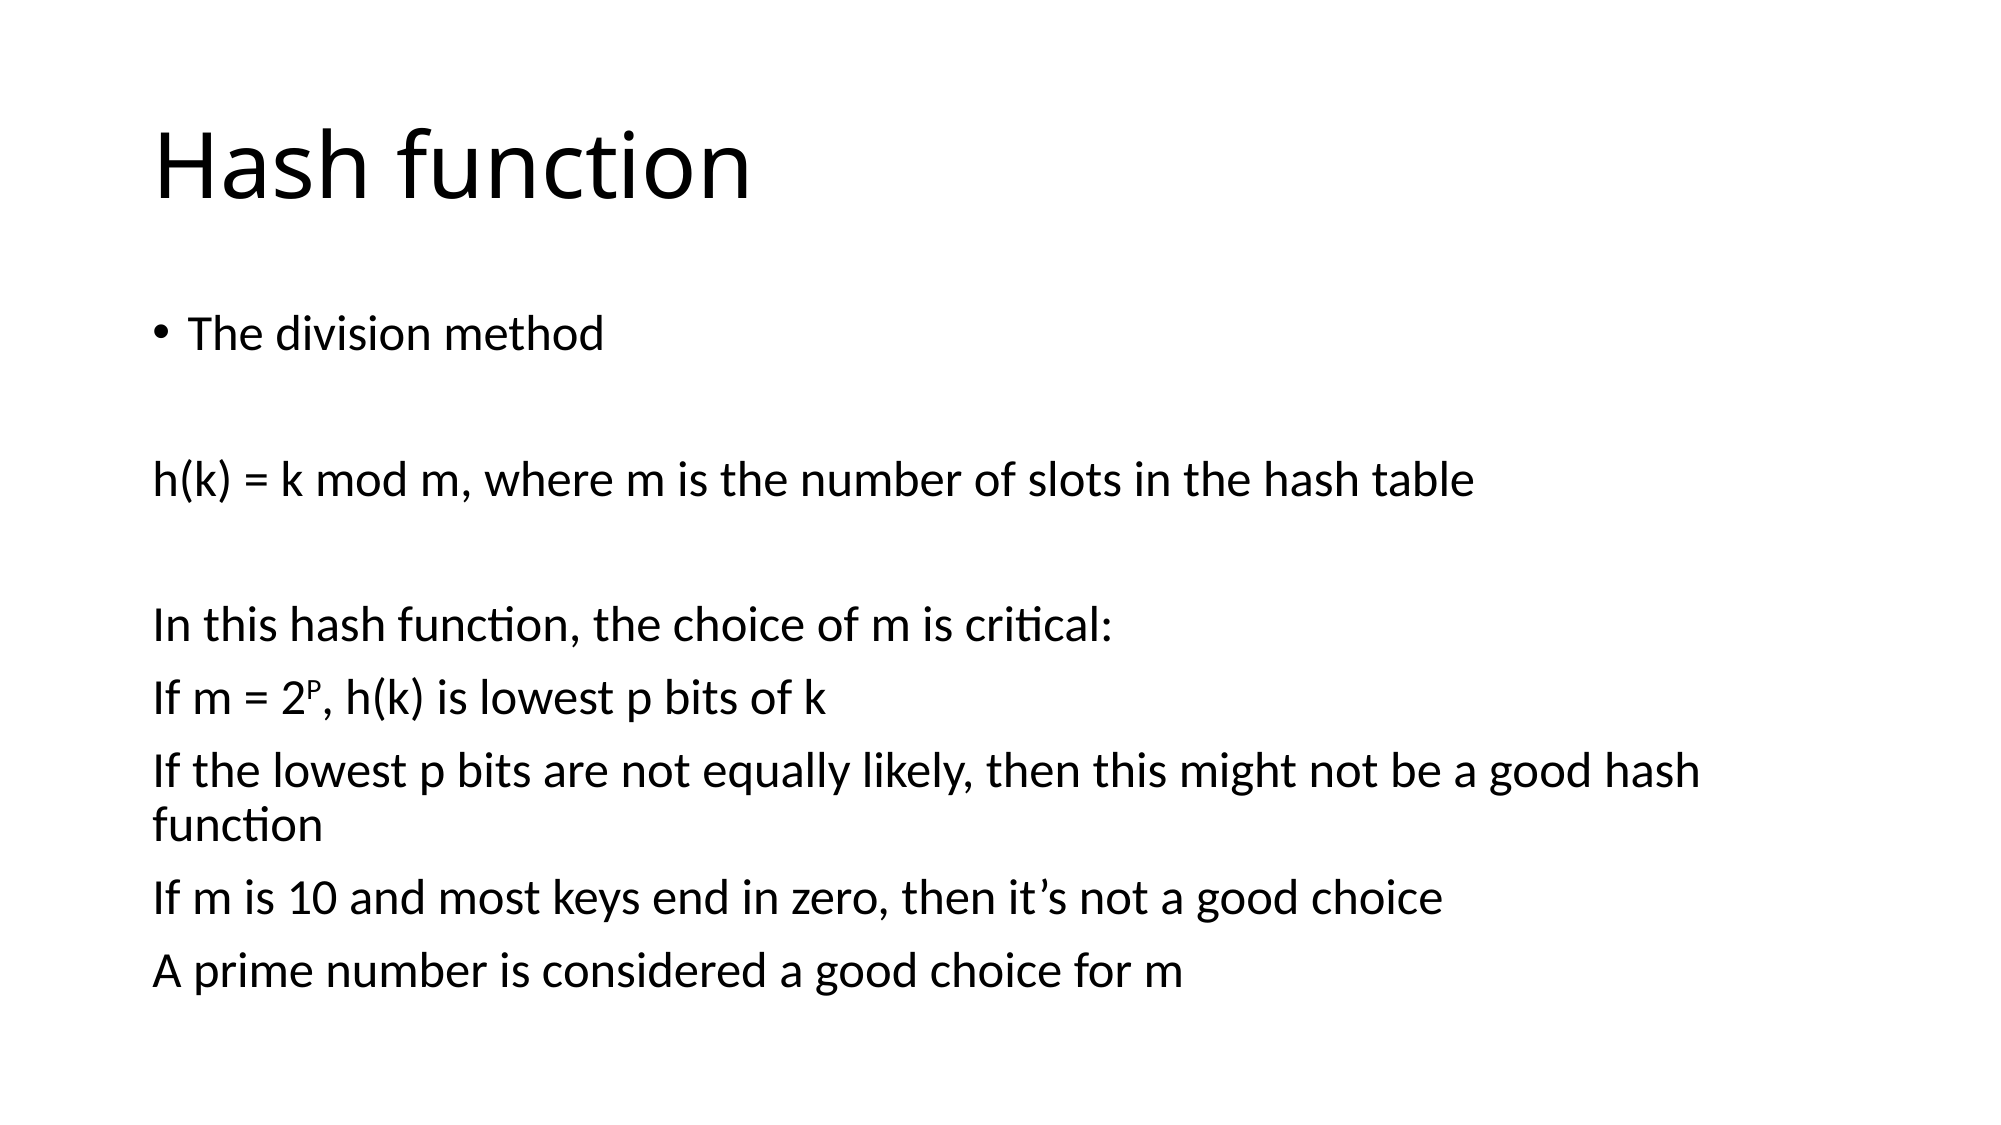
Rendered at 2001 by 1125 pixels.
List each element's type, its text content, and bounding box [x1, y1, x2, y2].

title Hash function [137, 59, 1863, 278]
list The division method h(k) = k mod m, where m is the number of slots in the hash table In this hash function, the choice of m is critical: If m = 2P, h(k) is lowest p bits of k If the lowest p bits are not equally likely, then this might not be a good hash function If m is 10 and most keys end in zero, then it’s not a good choice A prime number is considered a good choice for m [137, 299, 1863, 1014]
